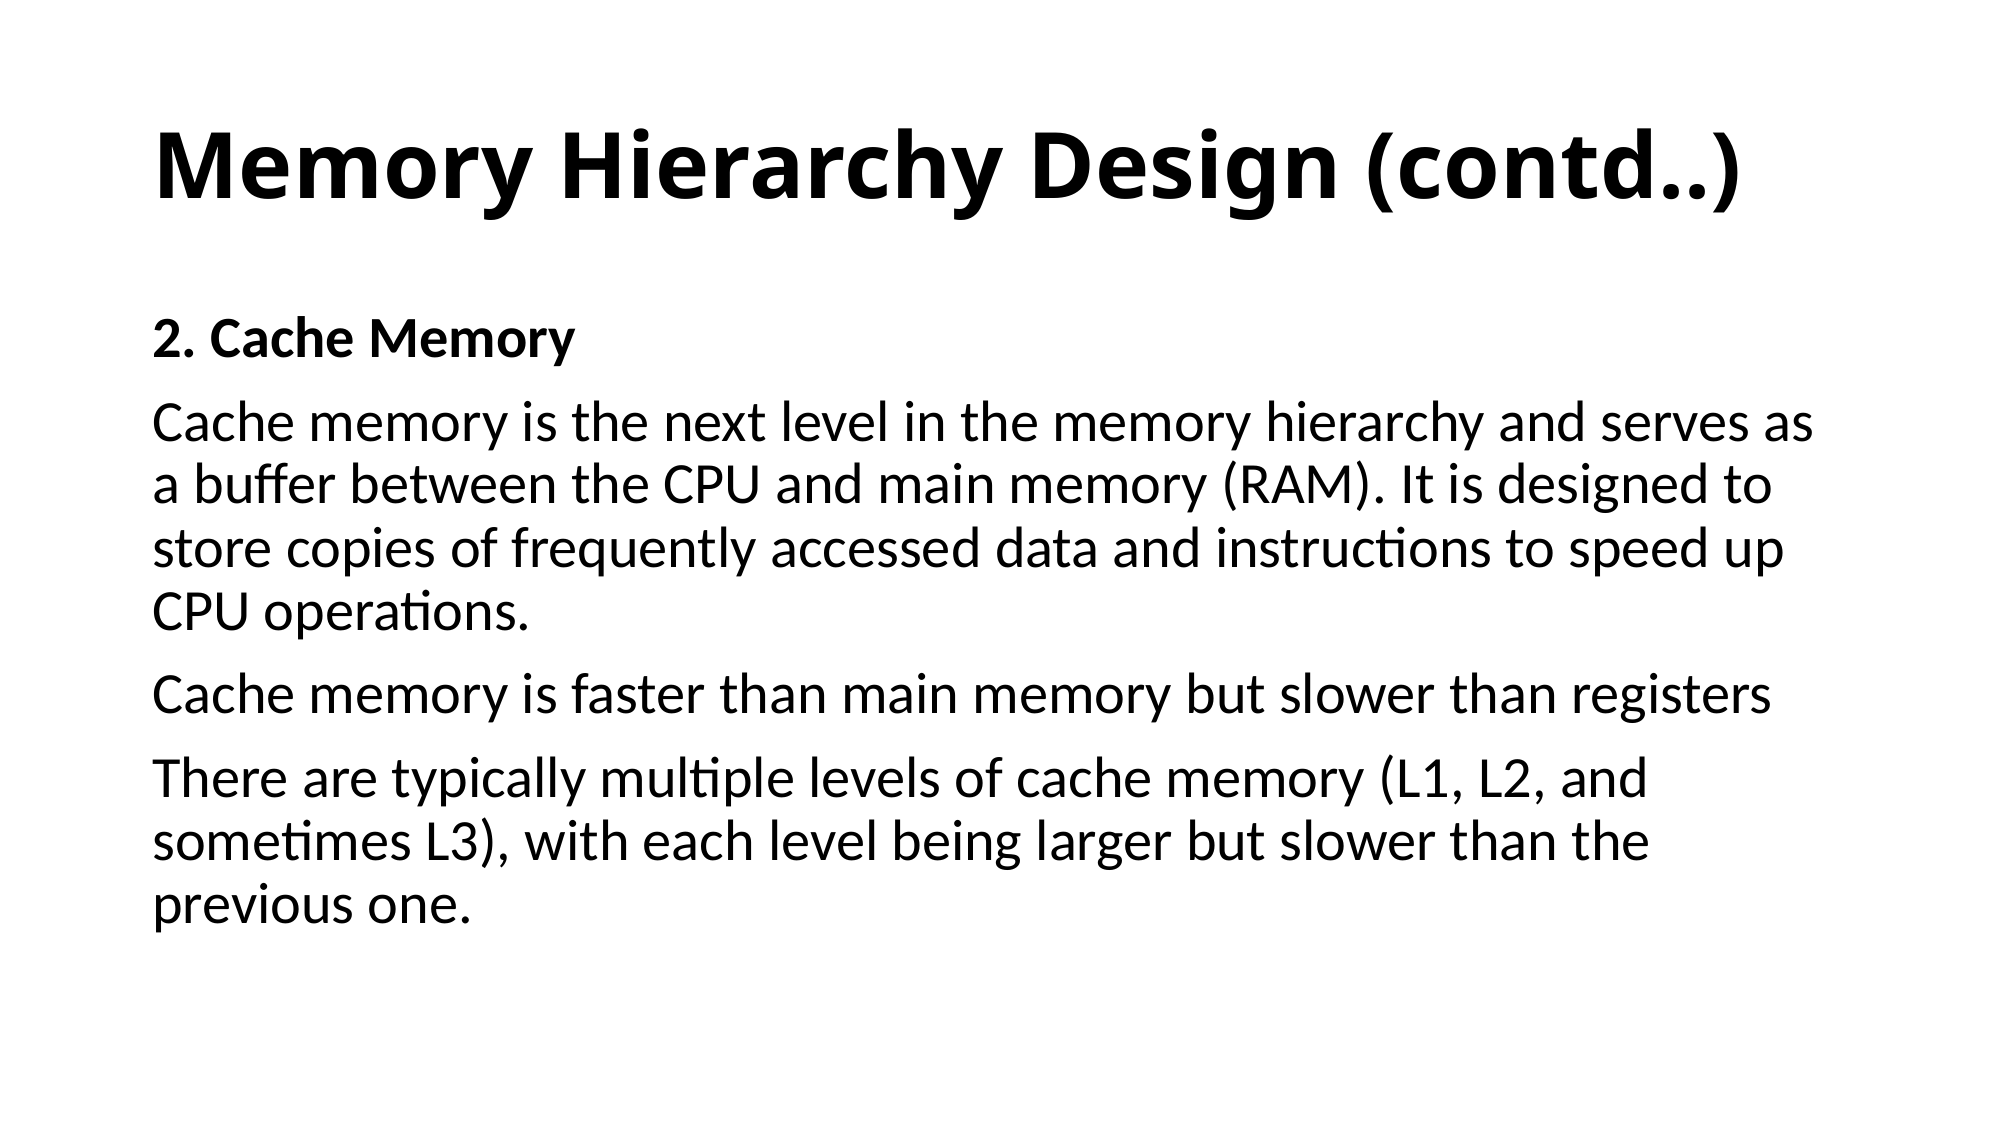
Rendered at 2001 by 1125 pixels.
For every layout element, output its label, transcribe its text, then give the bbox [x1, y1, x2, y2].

title Memory Hierarchy Design (contd..) [137, 59, 1863, 278]
list 2. Cache Memory Cache memory is the next level in the memory hierarchy and serves as a buffer between the CPU and main memory (RAM). It is designed to store copies of frequently accessed data and instructions to speed up CPU operations. Cache memory is faster than main memory but slower than registers There are typically multiple levels of cache memory (L1, L2, and sometimes L3), with each level being larger but slower than the previous one. [137, 299, 1863, 1014]
